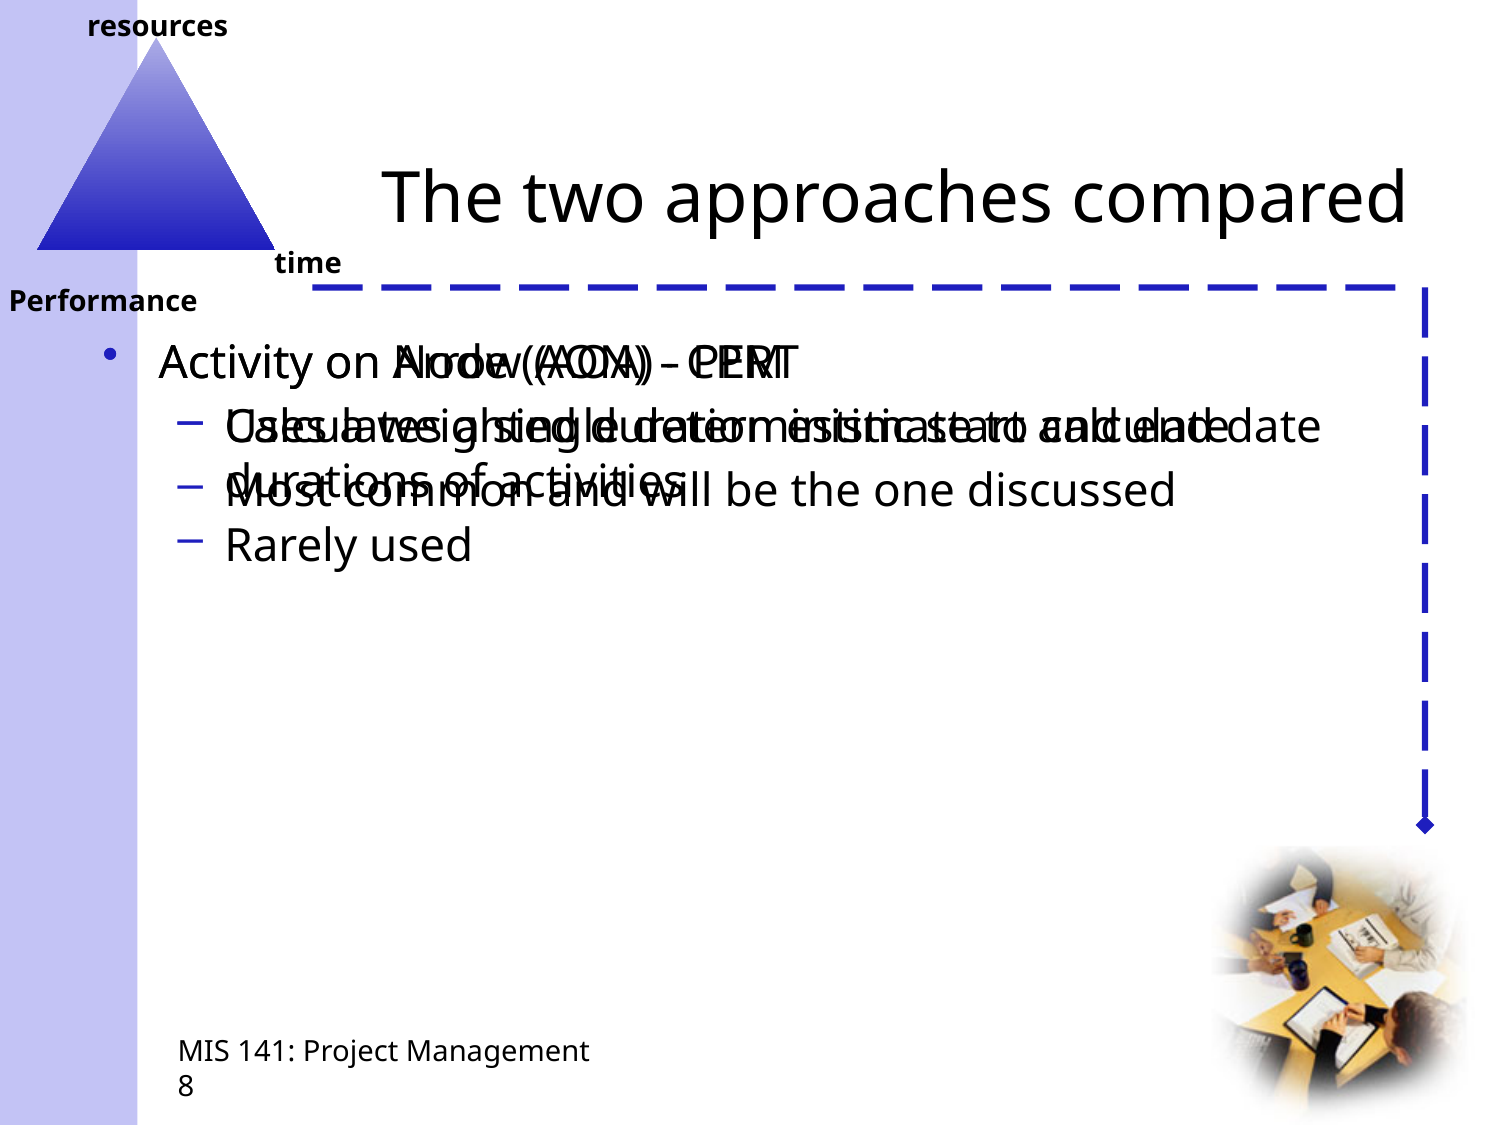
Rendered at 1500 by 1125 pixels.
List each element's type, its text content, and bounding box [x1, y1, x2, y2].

footer MIS 141: Project Management 8 [162, 1024, 1126, 1101]
picture [1187, 834, 1500, 1125]
list Activity on Arrow (AOA) - PERT Uses a weighted duration estimate to calculate durations of activities Rarely used [87, 324, 1426, 1001]
title The two approaches compared [312, 99, 1426, 288]
